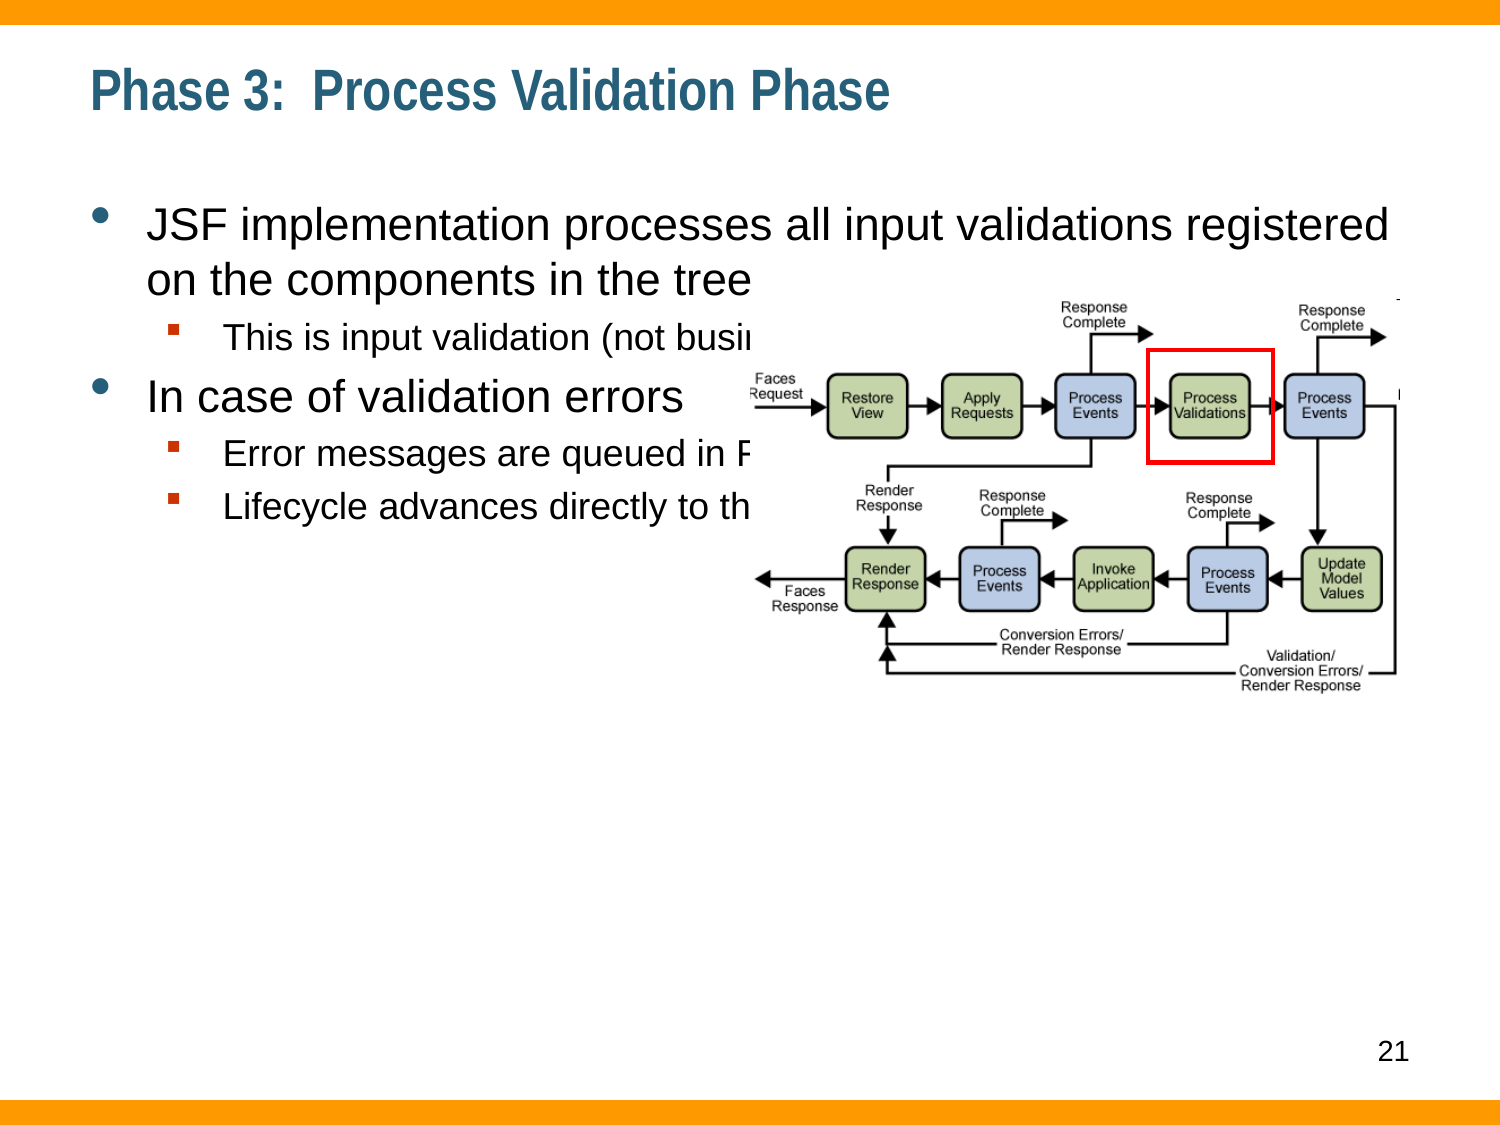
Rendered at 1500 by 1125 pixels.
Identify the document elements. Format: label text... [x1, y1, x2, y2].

list JSF implementation processes all input validations registered on the components in the tree This is input validation (not business logic validation) In case of validation errors Error messages are queued in FacesContext Lifecycle advances directly to the Render Response phase [74, 187, 1426, 1013]
picture [749, 299, 1401, 697]
slide_number 21 [1074, 1024, 1426, 1103]
title Phase 3: Process Validation Phase [74, 37, 1426, 138]
